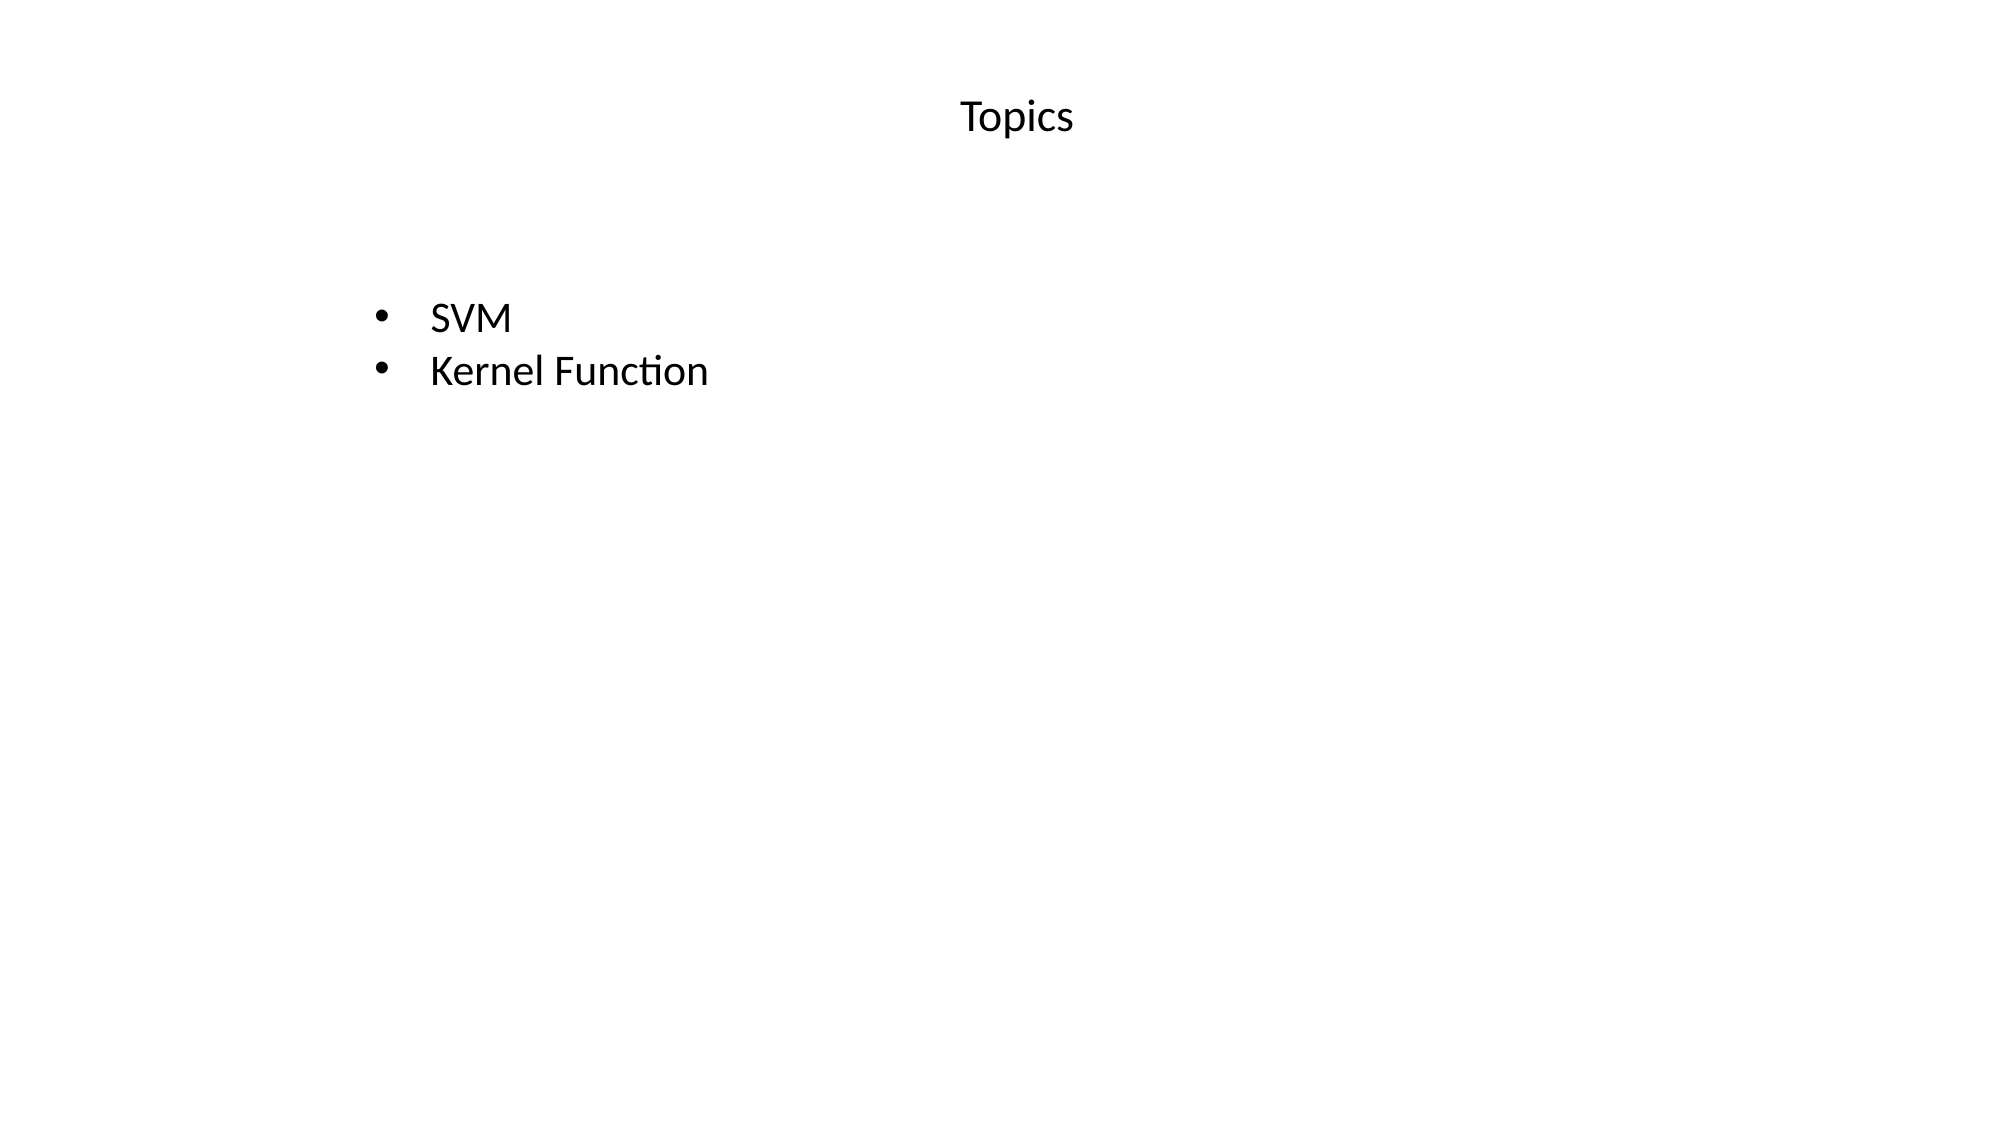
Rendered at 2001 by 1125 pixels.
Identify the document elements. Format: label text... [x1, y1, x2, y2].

text_box Topics [161, 78, 1873, 149]
text_box SVM Kernel Function [284, 281, 1536, 402]
